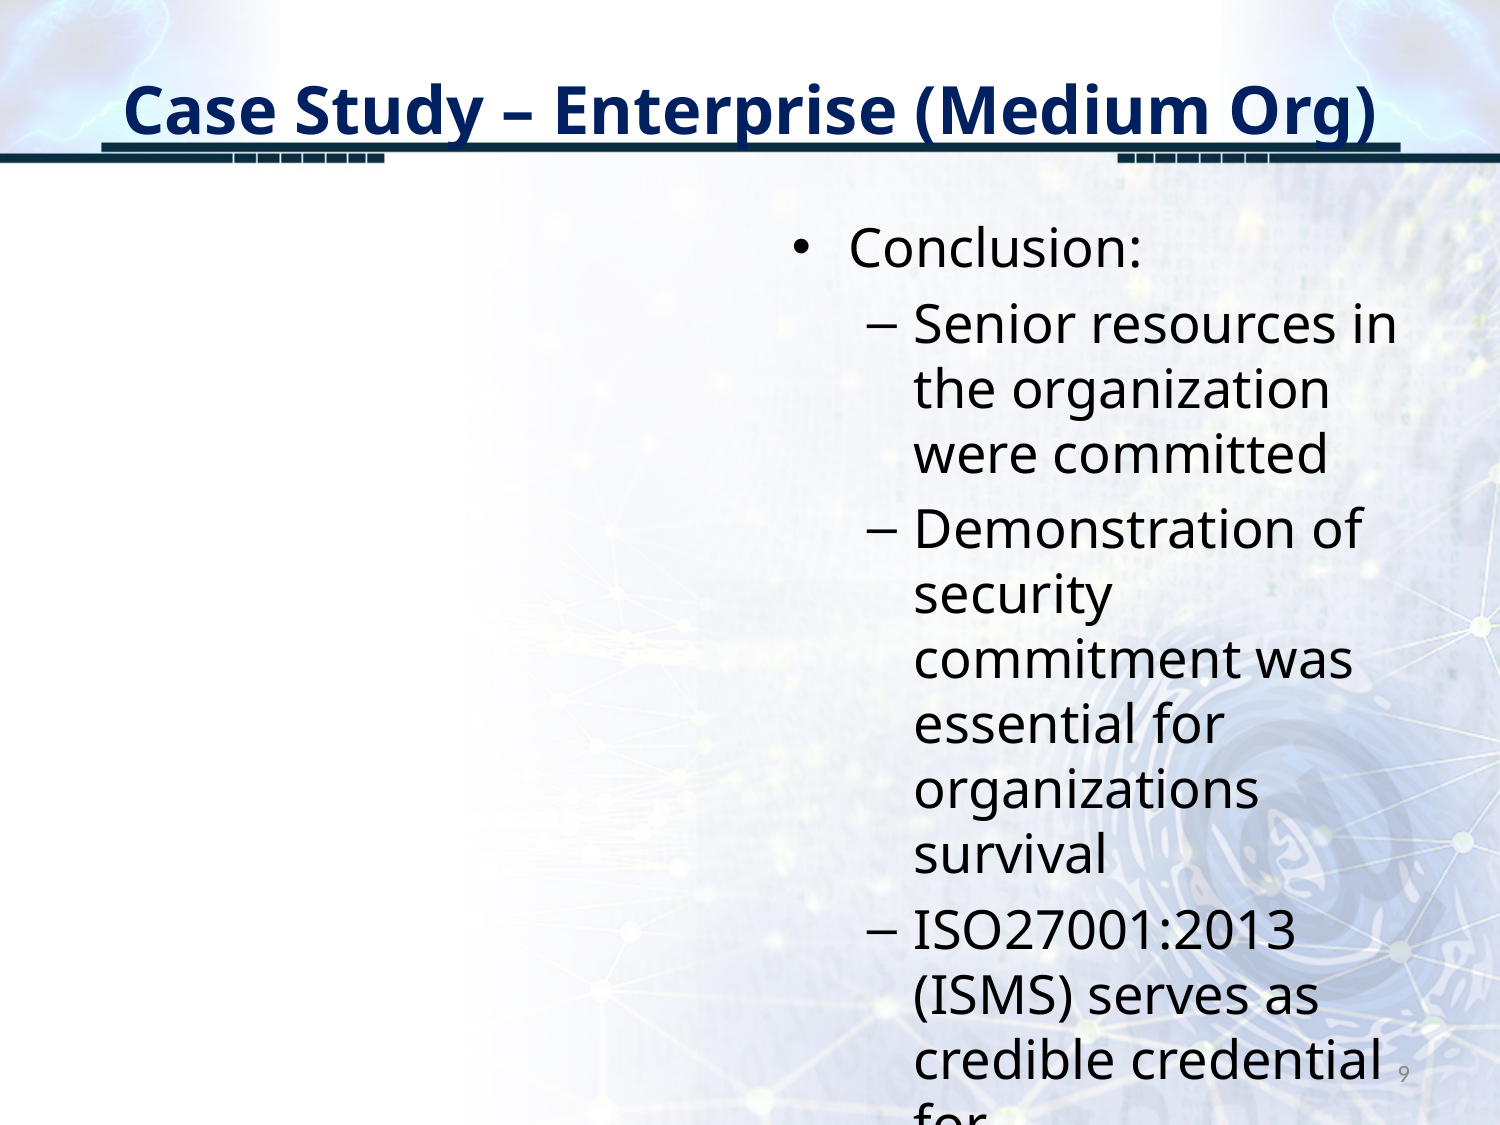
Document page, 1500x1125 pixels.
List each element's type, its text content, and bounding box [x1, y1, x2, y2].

picture [0, 0, 1500, 1125]
list Conclusion: Senior resources in the organization were committed Demonstration of security commitment was essential for organizations survival ISO27001:2013 (ISMS) serves as credible credential for customers/regulator [776, 205, 1432, 1023]
title Case Study – Enterprise (Medium Org) [75, 34, 1425, 182]
slide_number 9 [1074, 1042, 1425, 1103]
